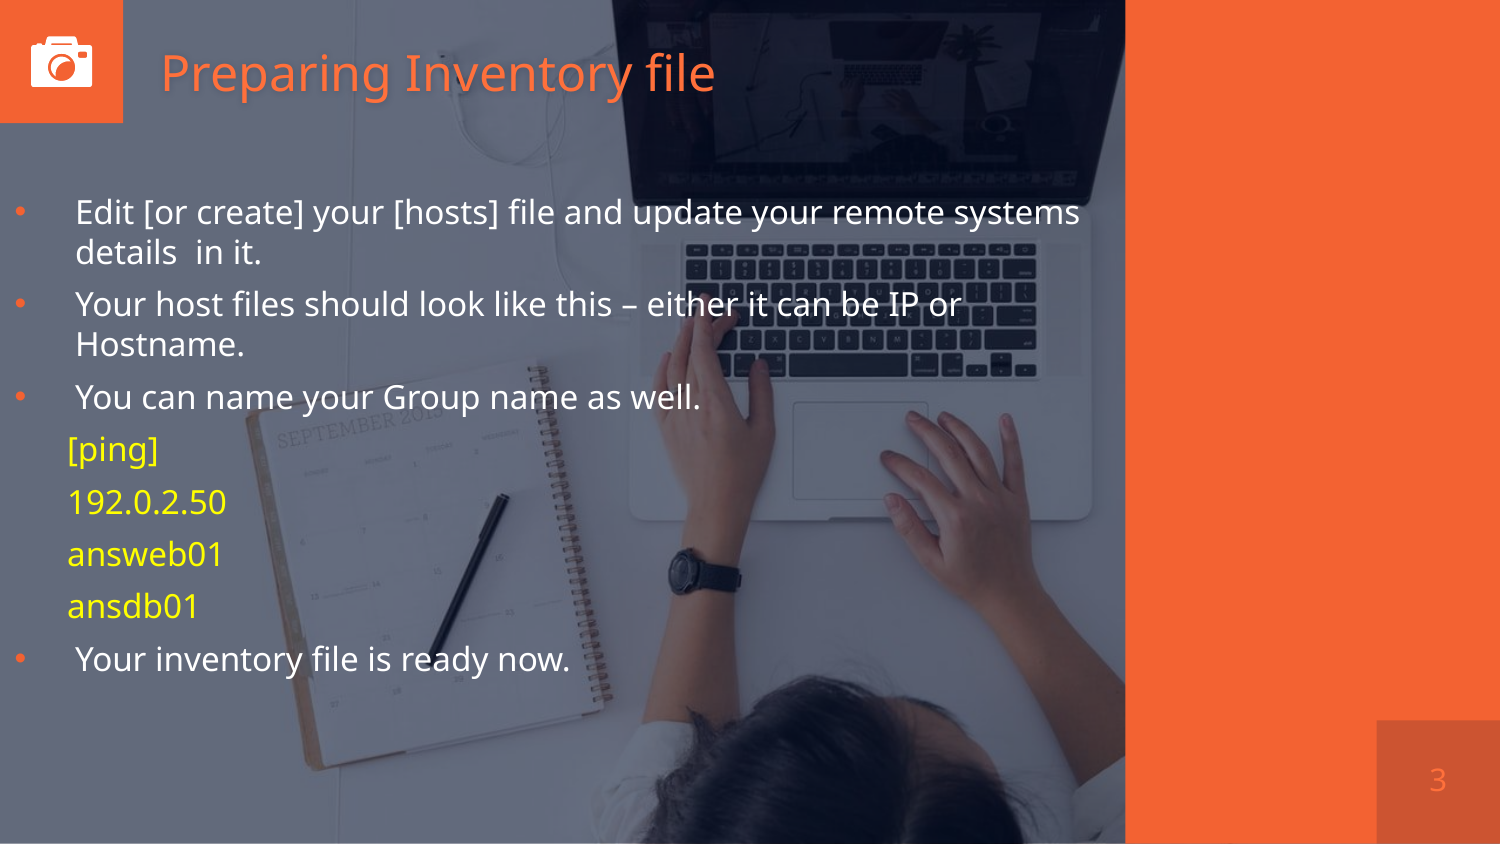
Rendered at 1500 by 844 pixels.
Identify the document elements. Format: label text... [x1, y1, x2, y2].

slide_number 3 [1376, 720, 1500, 844]
list Edit [or create] your [hosts] file and update your remote systems details in it. Your host files should look like this – either it can be IP or Hostname. You can name your Group name as well. [ping] 192.0.2.50 answeb01 ansdb01 Your inventory file is ready now. [0, 138, 1117, 829]
title Preparing Inventory file [141, 20, 1086, 103]
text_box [30, 35, 93, 88]
